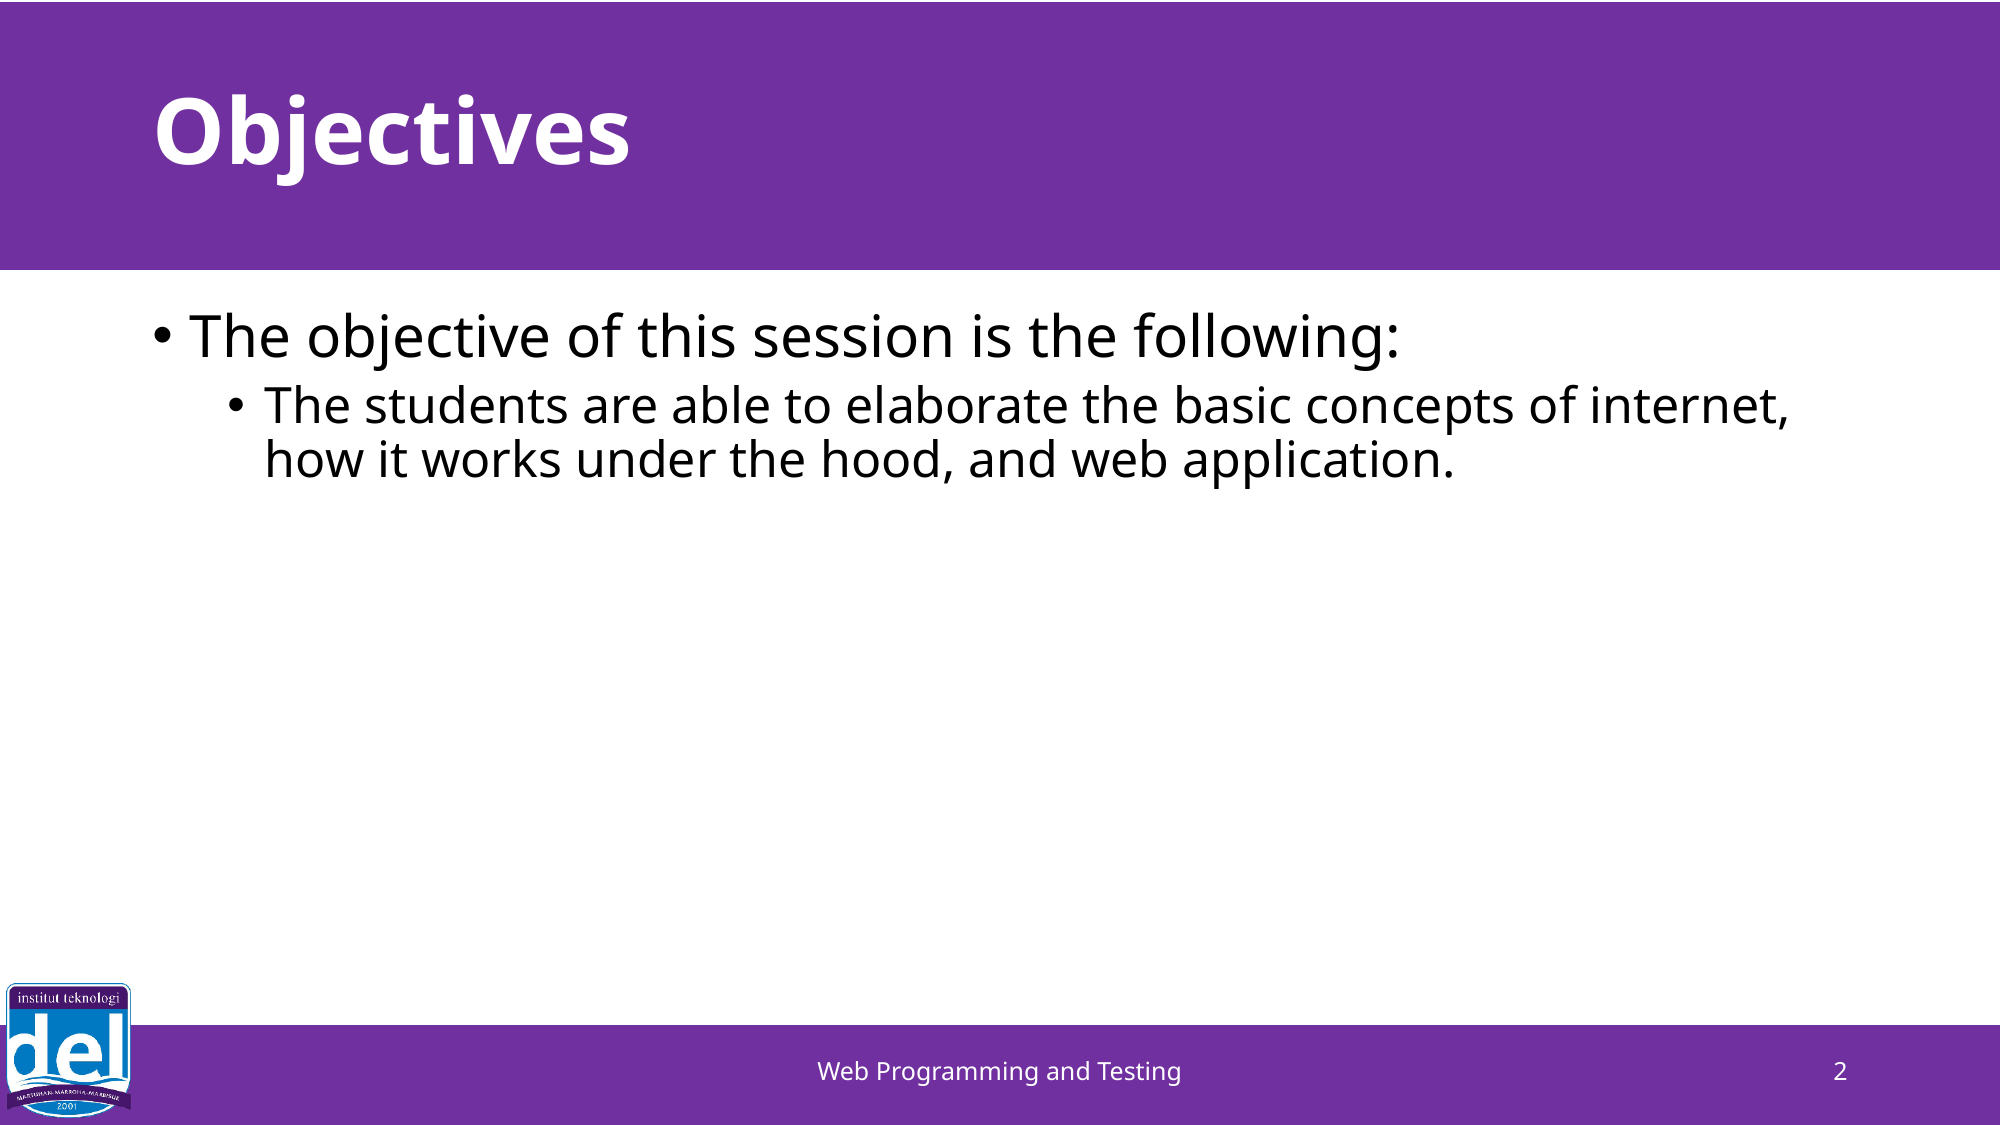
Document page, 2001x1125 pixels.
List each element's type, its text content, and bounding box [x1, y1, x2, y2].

title Objectives [137, 26, 1863, 244]
list The objective of this session is the following: The students are able to elaborate the basic concepts of internet, how it works under the hood, and web application. [137, 299, 1863, 1014]
slide_number 2 [1697, 1042, 1863, 1103]
footer Web Programming and Testing [662, 1042, 1338, 1103]
picture [5, 982, 131, 1118]
